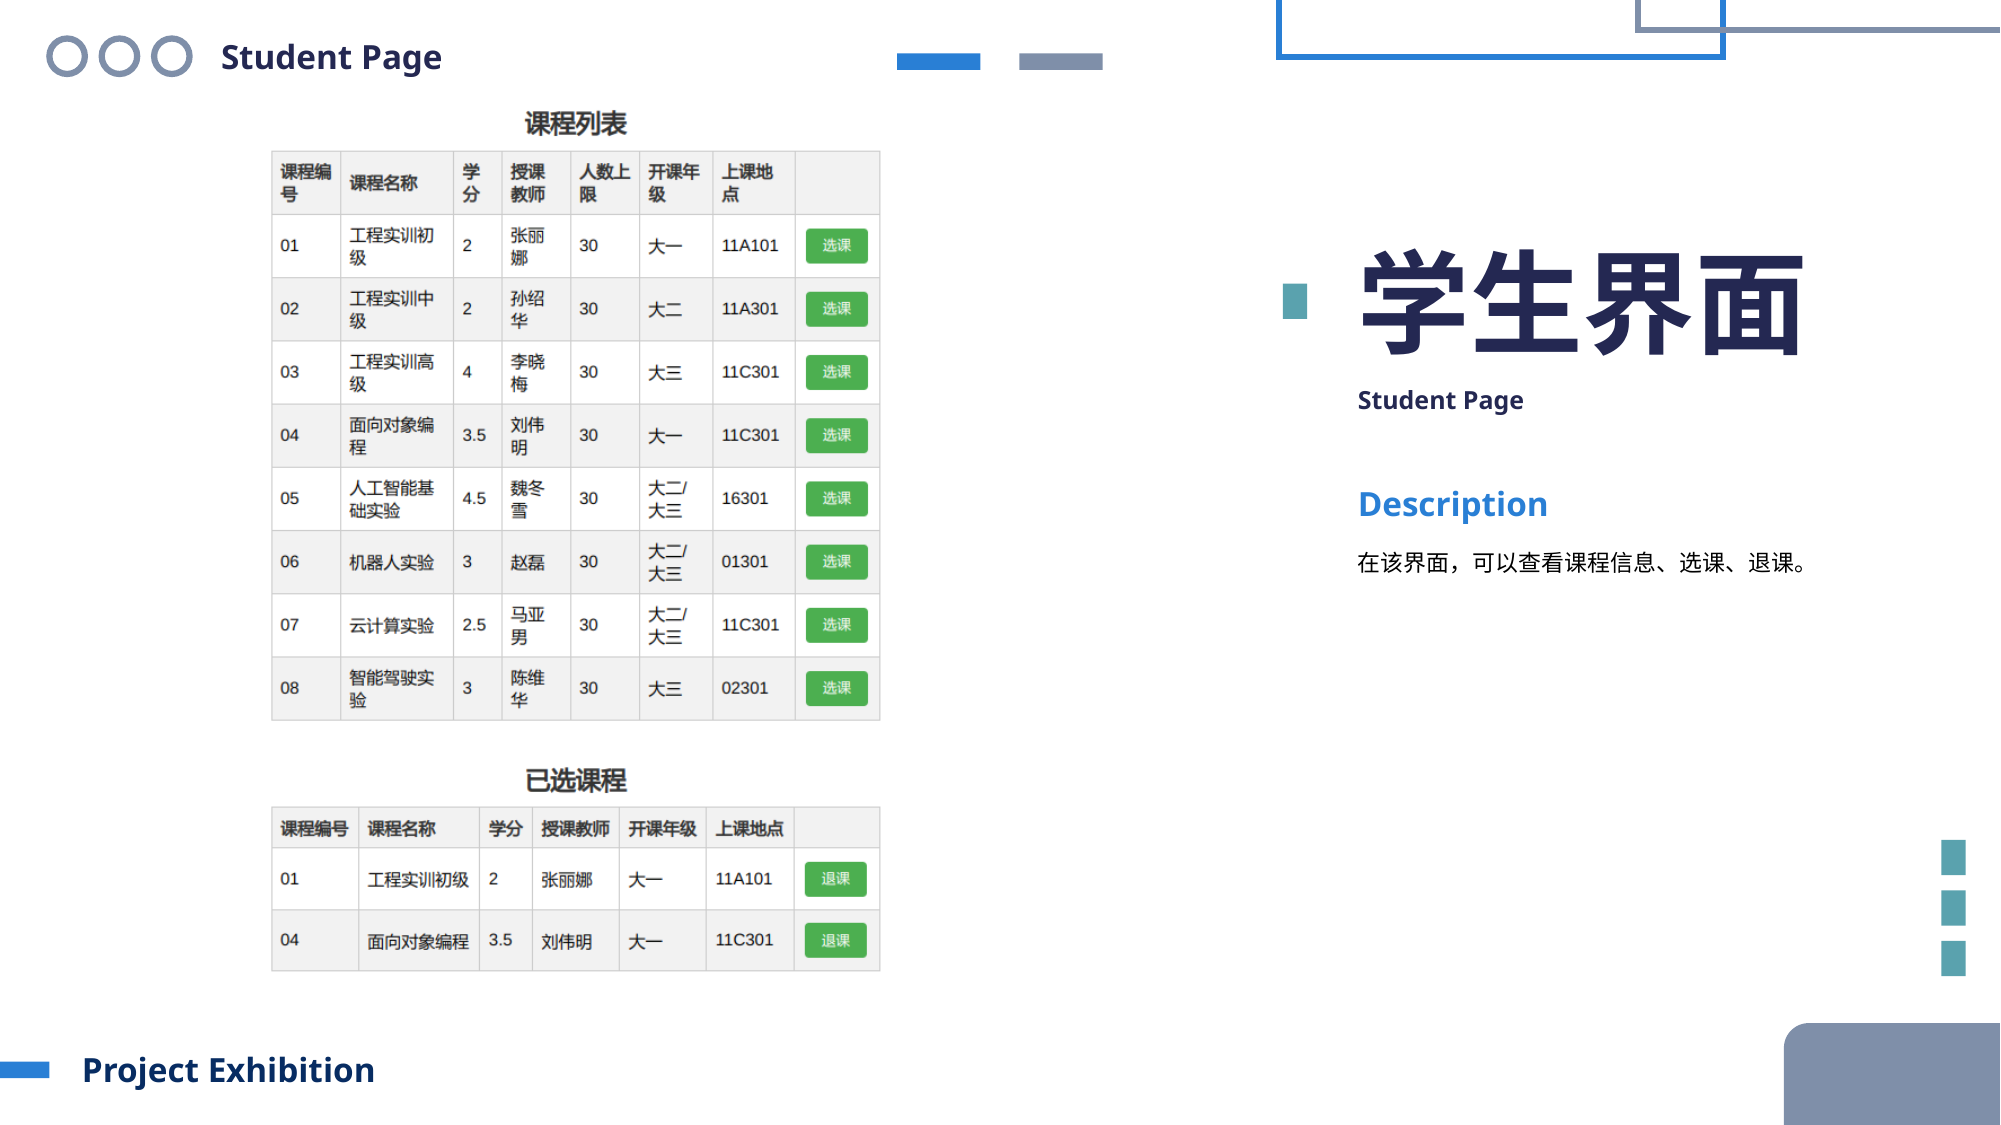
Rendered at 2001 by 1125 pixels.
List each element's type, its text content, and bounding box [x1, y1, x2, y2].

text_box [1282, 283, 1308, 320]
text_box 在该界面，可以查看课程信息、选课、退课。 [1343, 541, 1832, 584]
picture [206, 83, 938, 994]
text_box [1782, 1022, 2000, 1125]
text_box 学生界面 [1343, 225, 1832, 376]
text_box Student Page [206, 28, 469, 83]
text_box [1941, 839, 1966, 977]
text_box Project Exhibition [67, 1042, 463, 1097]
text_box Student Page [1343, 377, 1743, 422]
text_box [0, 1061, 50, 1079]
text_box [49, 38, 190, 74]
text_box [1637, 0, 2000, 31]
text_box Description [1343, 475, 1582, 531]
text_box [1278, 0, 1724, 58]
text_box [897, 53, 1103, 70]
